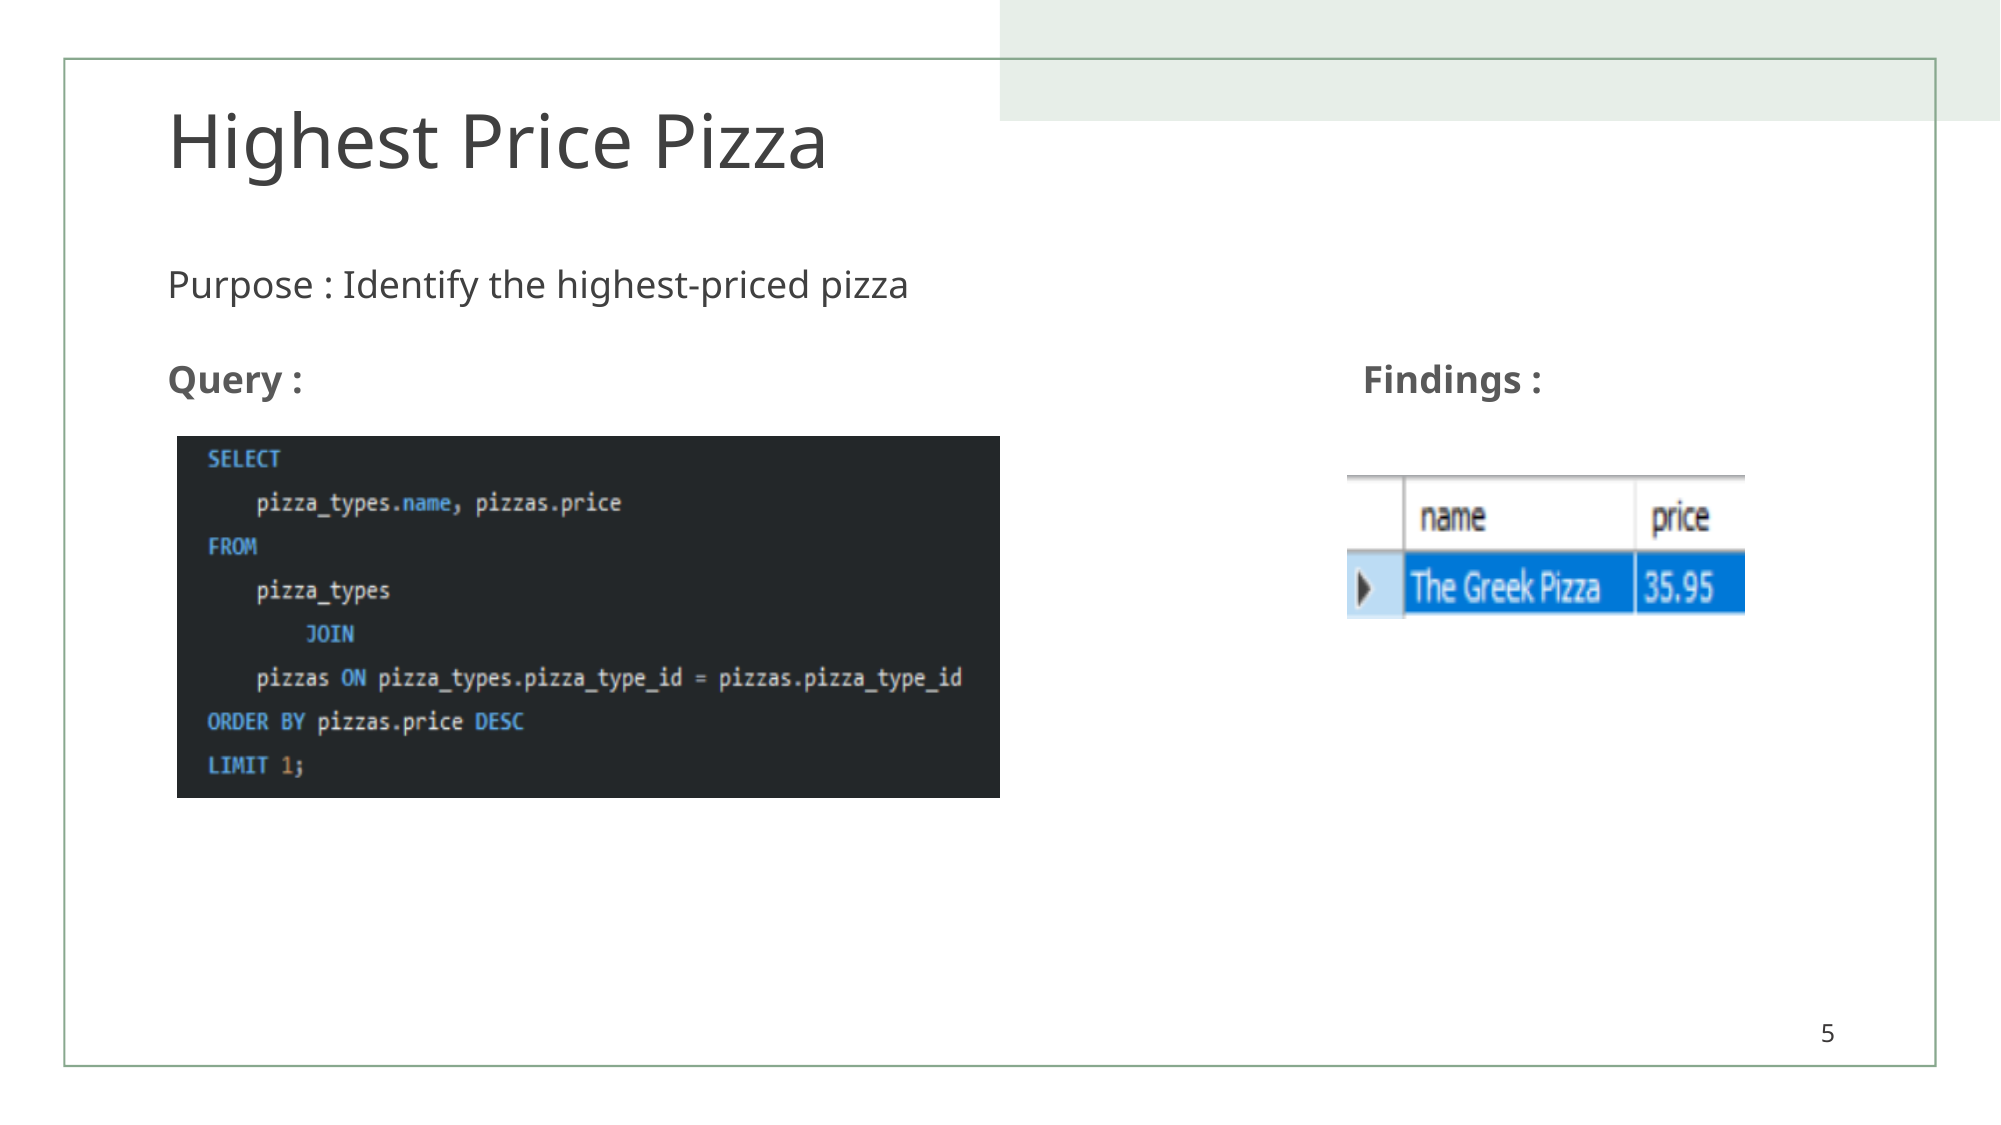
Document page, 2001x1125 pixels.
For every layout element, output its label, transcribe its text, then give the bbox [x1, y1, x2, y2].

slide_number 5 [1400, 1004, 1850, 1064]
picture [1347, 475, 1745, 619]
list Findings : [1347, 353, 1878, 928]
picture [177, 436, 1000, 798]
title Highest Price Pizza Purpose : Identify the highest-priced pizza [152, 79, 1878, 331]
list Query : [152, 353, 1289, 928]
